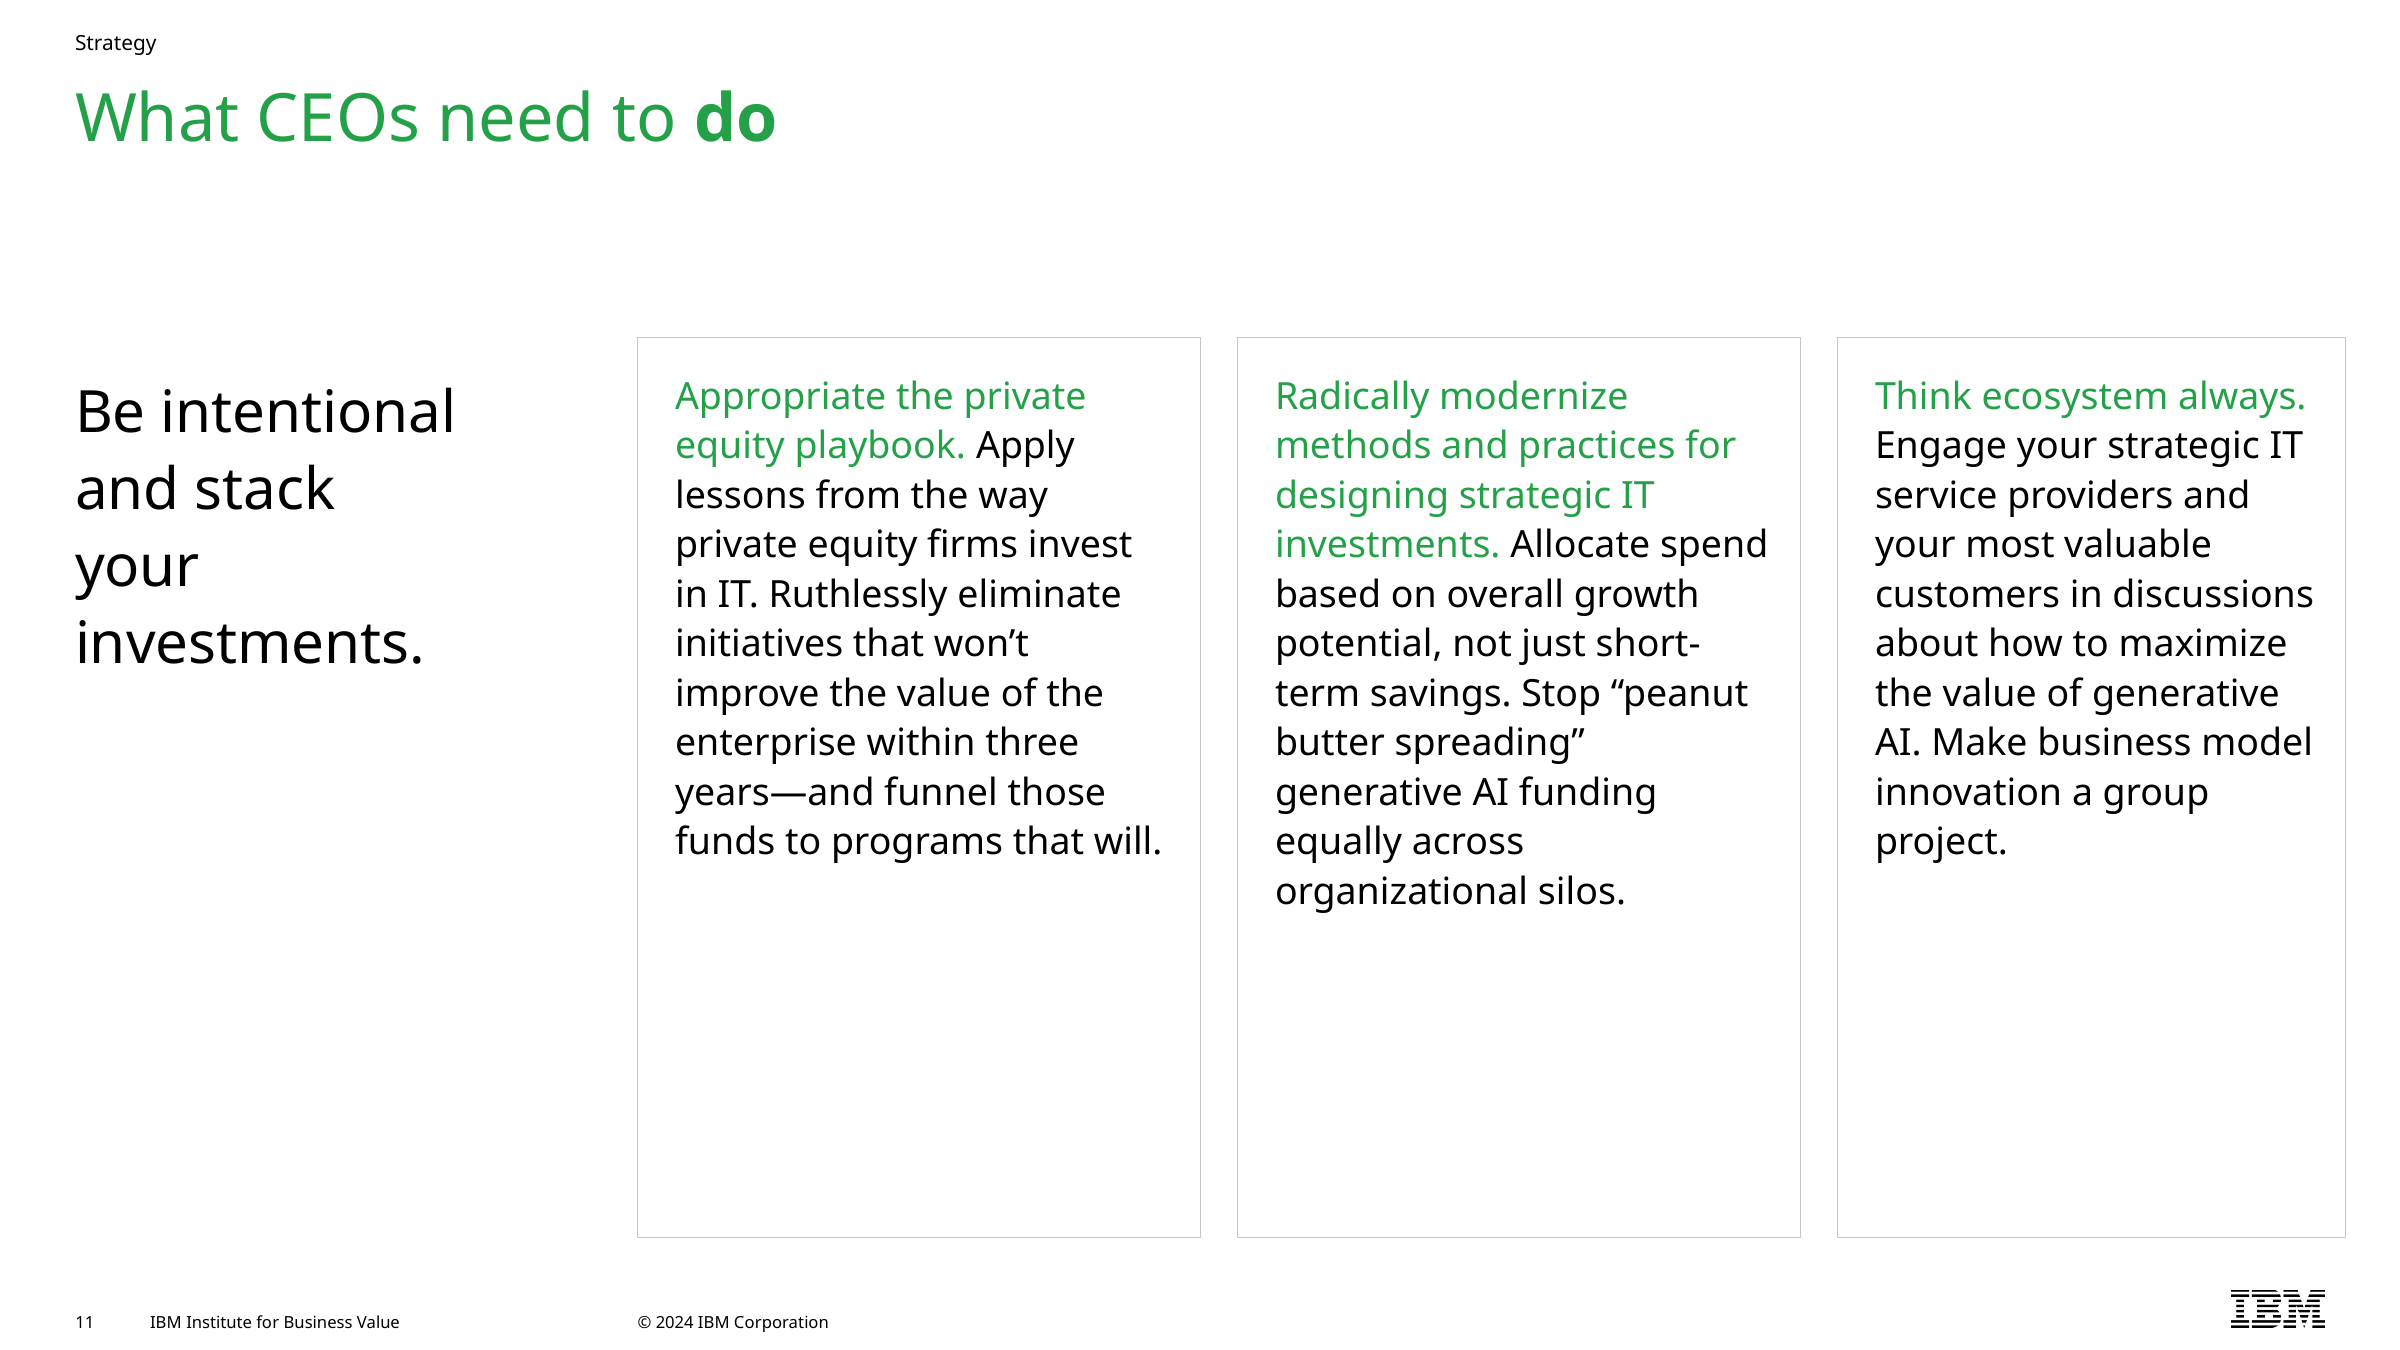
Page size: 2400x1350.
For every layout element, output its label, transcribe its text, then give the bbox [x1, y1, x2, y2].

list Strategy [75, 29, 600, 75]
title What CEOs need to do [75, 75, 1200, 287]
picture [2231, 1290, 2325, 1328]
list Radically modernize methods and practices for designing strategic IT investments. Allocate spend based on overall growth potential, not just short-term savings. Stop “peanut butter spreading” generative AI funding equally across organizational silos. [1237, 337, 1801, 1238]
list Appropriate the private equity playbook. Apply lessons from the way private equity firms invest in IT. Ruthlessly eliminate initiatives that won’t improve the value of the enterprise within three years—and funnel those funds to programs that will. [637, 337, 1201, 1238]
list Think ecosystem always. Engage your strategic IT service providers and your most valuable customers in discussions about how to maximize the value of generative AI. Make business model innovation a group project. [1837, 337, 2346, 1238]
text_box Be intentional and stack your investments. [75, 337, 563, 1238]
